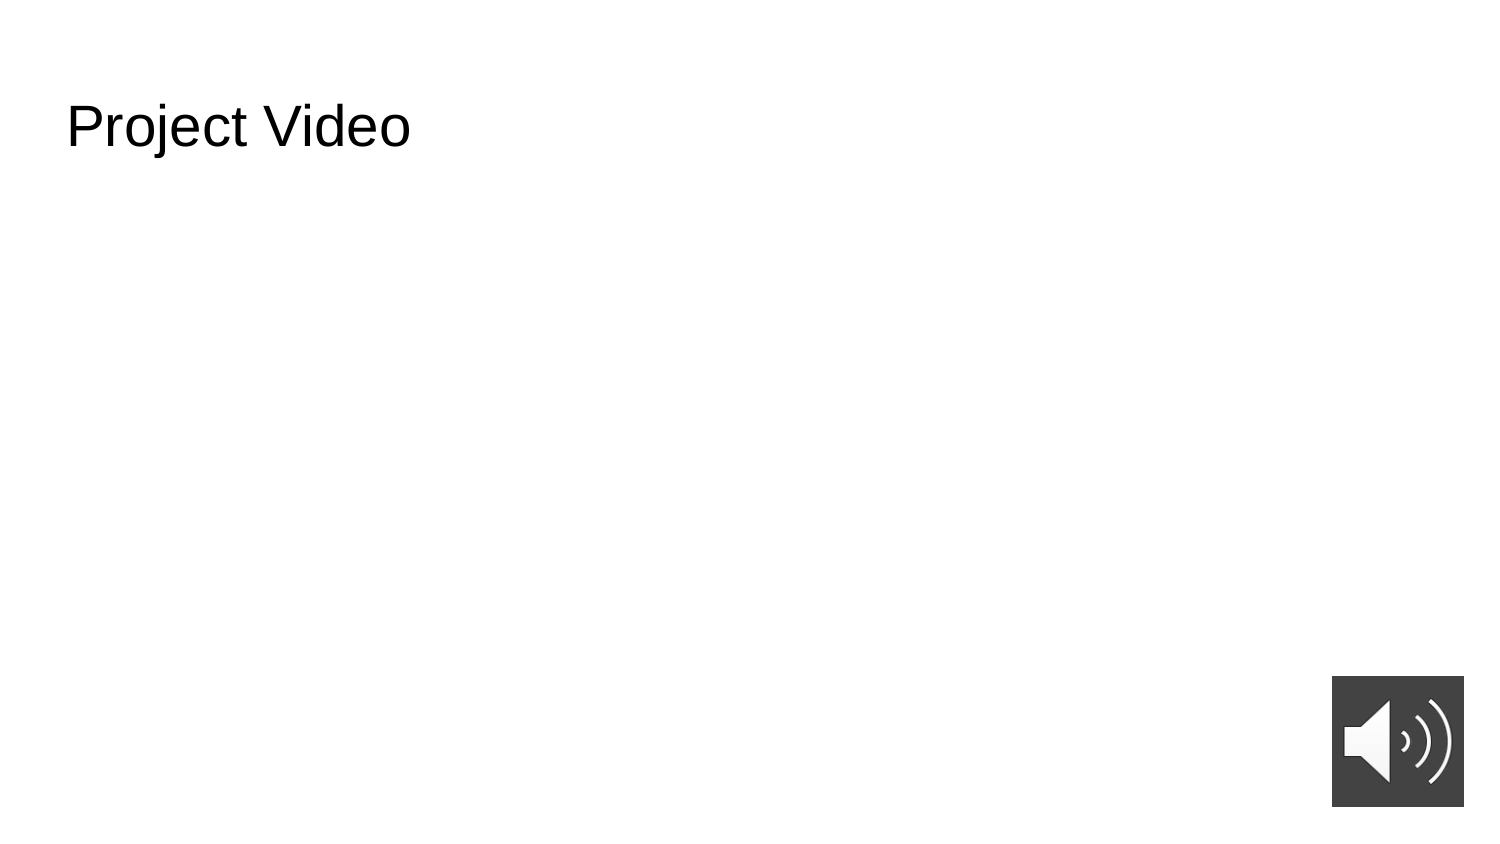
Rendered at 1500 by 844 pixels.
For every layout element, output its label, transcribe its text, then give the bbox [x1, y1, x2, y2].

picture [1330, 674, 1465, 809]
title Project Video [51, 72, 1449, 167]
